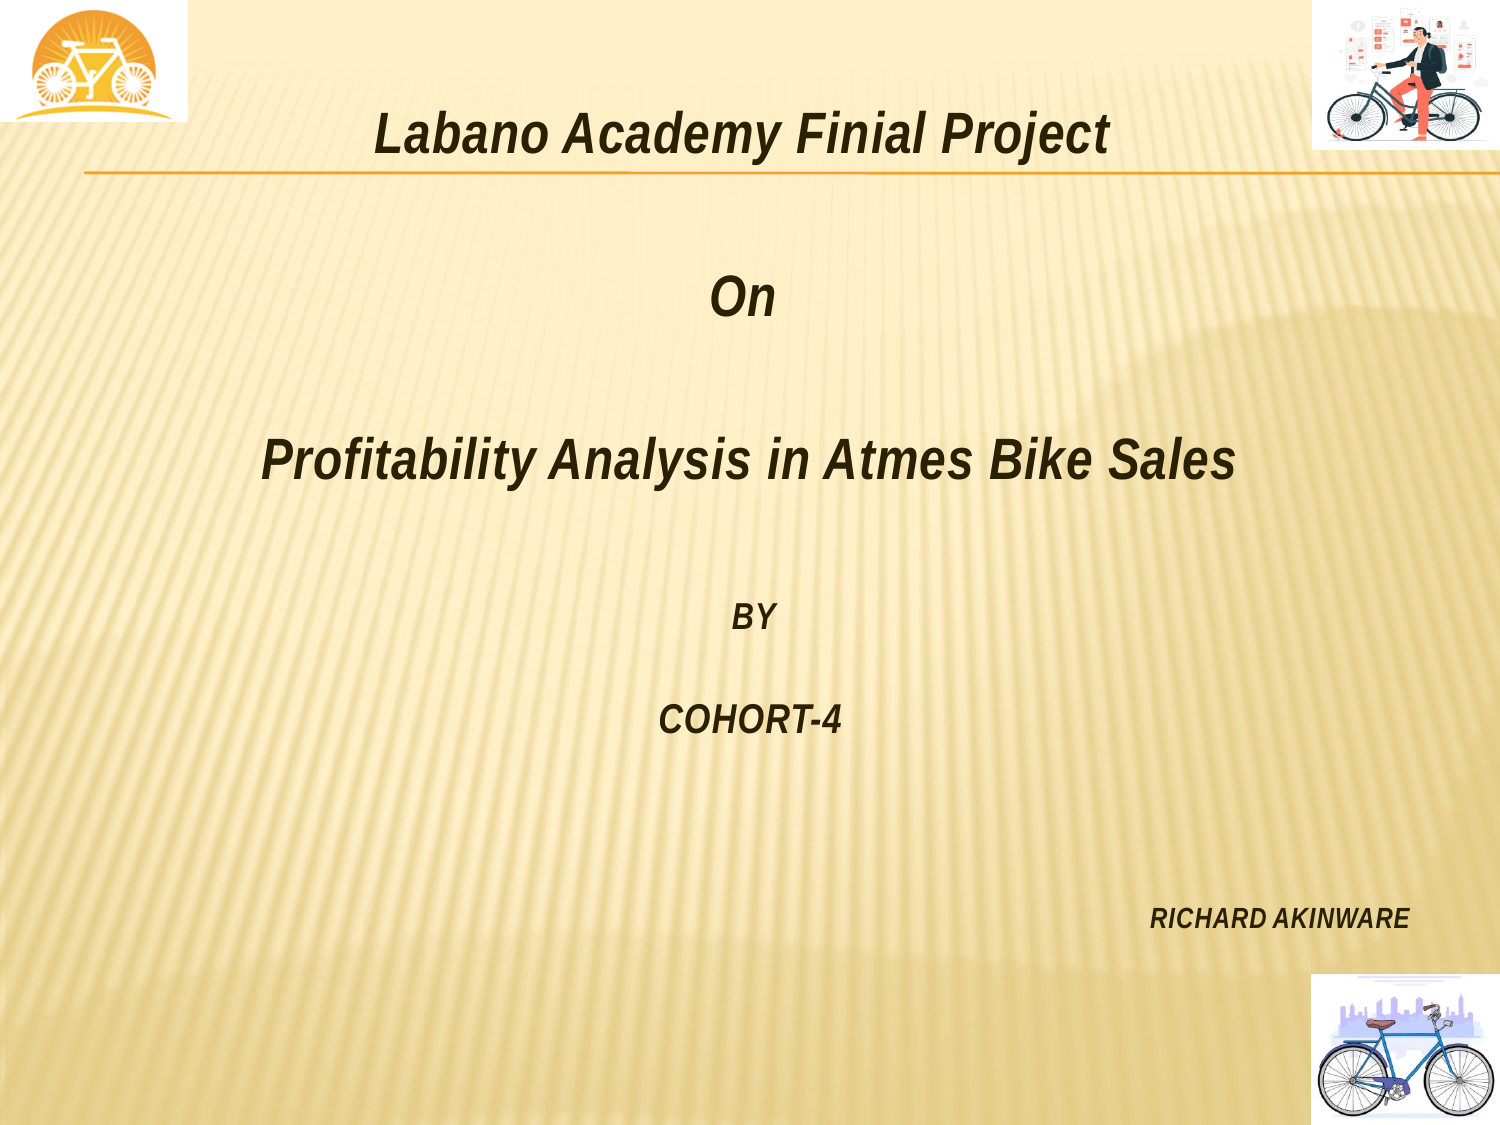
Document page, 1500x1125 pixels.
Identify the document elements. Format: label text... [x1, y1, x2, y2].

picture [1310, 974, 1500, 1125]
picture [1312, 0, 1500, 151]
list Labano Academy Finial Project On Profitability Analysis in Atmes Bike Sales BY COHORT-4 RICHARD AKINWARE [75, 87, 1425, 986]
picture [0, 0, 188, 122]
